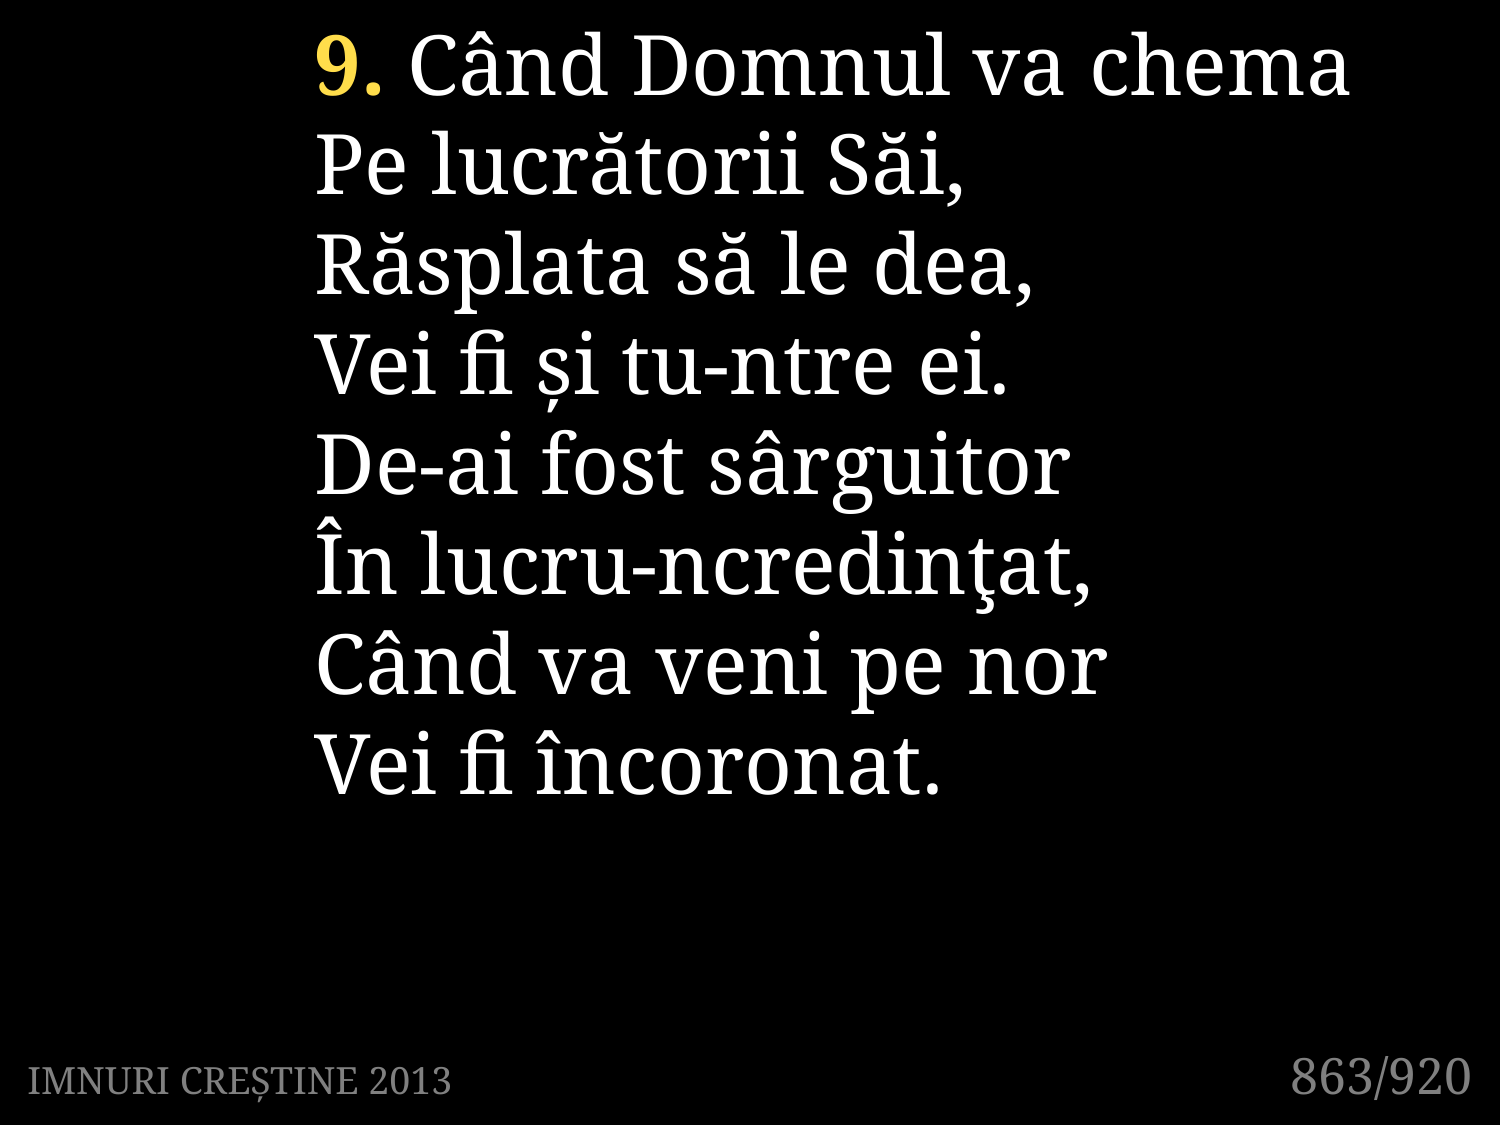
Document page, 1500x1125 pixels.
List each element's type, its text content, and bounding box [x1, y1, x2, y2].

text_box IMNURI CREȘTINE 2013 [12, 1049, 637, 1110]
text_box 9. Când Domnul va chema Pe lucrătorii Săi, Răsplata să le dea, Vei fi și tu-ntre ei. De-ai fost sârguitor În lucru-ncredinţat, Când va veni pe nor Vei fi încoronat. [299, 4, 1500, 819]
text_box 863/920 [637, 1037, 1488, 1113]
